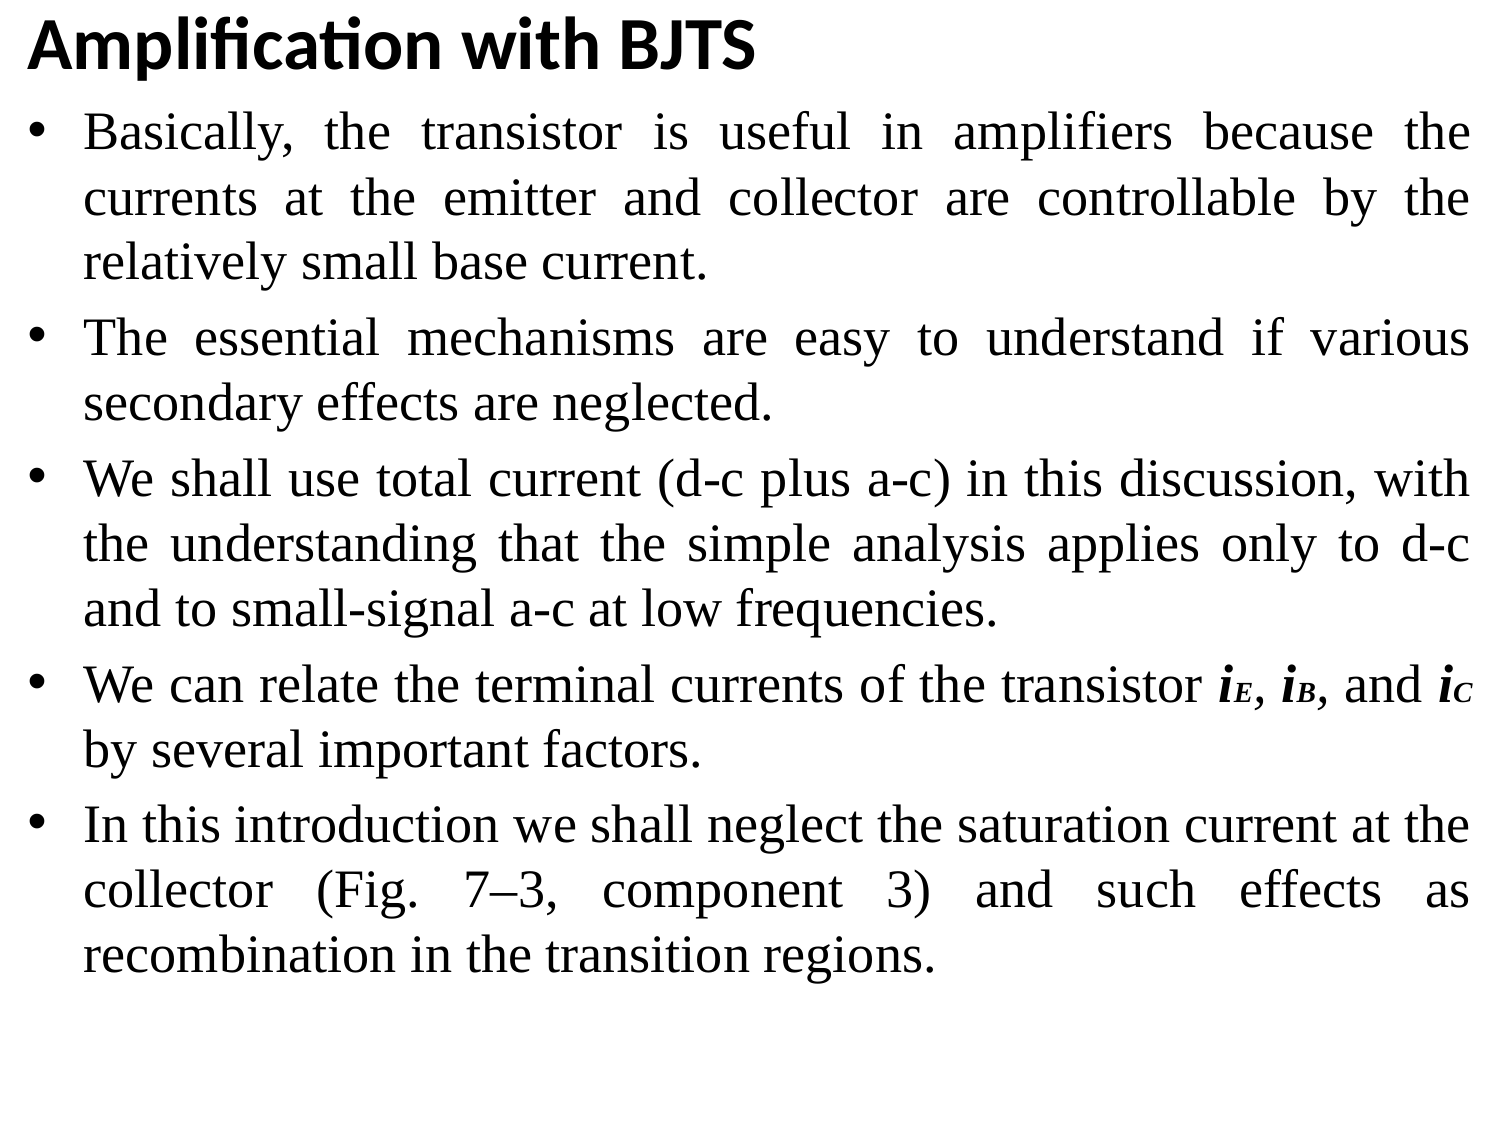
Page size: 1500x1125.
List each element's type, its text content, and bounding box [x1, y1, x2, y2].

list Amplification with BJTS Basically, the transistor is useful in amplifiers because the currents at the emitter and collector are controllable by the relatively small base current. The essential mechanisms are easy to understand if various secondary effects are neglected. We shall use total current (d-c plus a-c) in this discussion, with the understanding that the simple analysis applies only to d-c and to small-signal a-c at low frequencies. We can relate the terminal currents of the transistor iE, iB, and iC by several important factors. In this introduction we shall neglect the saturation current at the collector (Fig. 7–3, component 3) and such effects as recombination in the transition regions. [12, 0, 1488, 1063]
